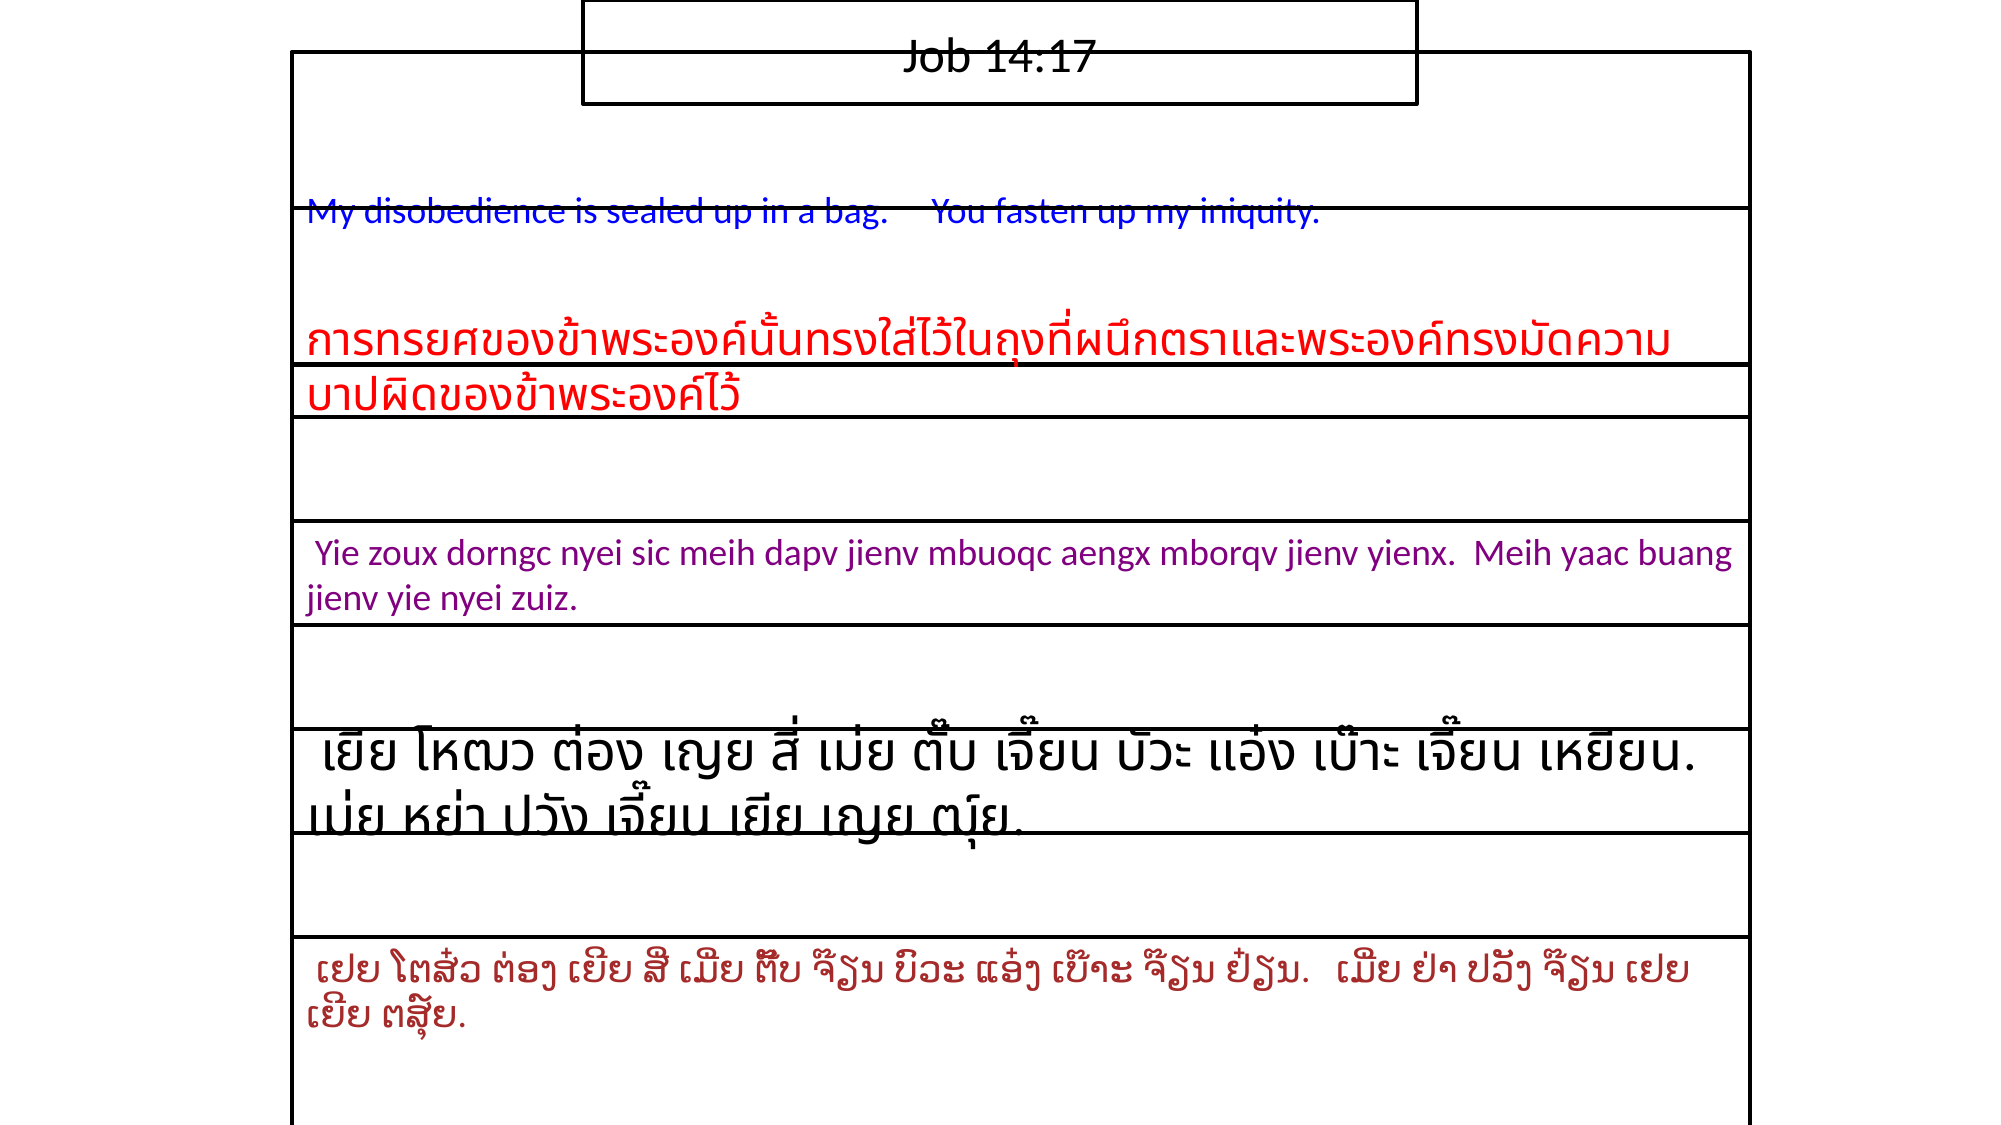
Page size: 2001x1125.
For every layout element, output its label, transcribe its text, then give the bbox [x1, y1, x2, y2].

text_box เยีย โหฒว ต่อง เญย สี่ เม่ย ตั๊บ เจี๊ยน บัวะ แอ๋ง เบ๊าะ เจี๊ยน เหยียน. เม่ย หย่า ปวัง เจี๊ยน เยีย เญย ฒุ์ย. [290, 623, 1752, 831]
text_box ເຢຍ ໂຕສ໋ວ ຕ່ອງ ເຍີຍ ສີ່ ເມີ່ຍ ຕັ໊ບ ຈ໊ຽນ ບົວະ ແອ໋ງ ເບ໊າະ ຈ໊ຽນ ຢ໋ຽນ. ເມີ່ຍ ຢ່າ ປວັງ ຈ໊ຽນ ເຢຍ ເຍີຍ ຕສຸ໌ຍ. [290, 831, 1752, 1125]
text_box การ​ทรยศ​ของ​ข้า​พระ​องค์​นั้น​ทรง​ใส่​ไว้​ใน​ถุง​ที่​ผนึก​ตราและ​พระ​องค์​ทรง​มัด​ความ​บาป​ผิด​ของ​ข้า​พระ​องค์​ไว้ [290, 206, 1752, 415]
text_box Job 14:17 [581, 0, 1419, 50]
text_box My disobedience is sealed up in a bag. You fasten up my iniquity. [290, 50, 1752, 206]
text_box Yie zoux dorngc nyei sic meih dapv jienv mbuoqc aengx mborqv jienv yienx. Meih yaac buang jienv yie nyei zuiz. [290, 415, 1752, 623]
